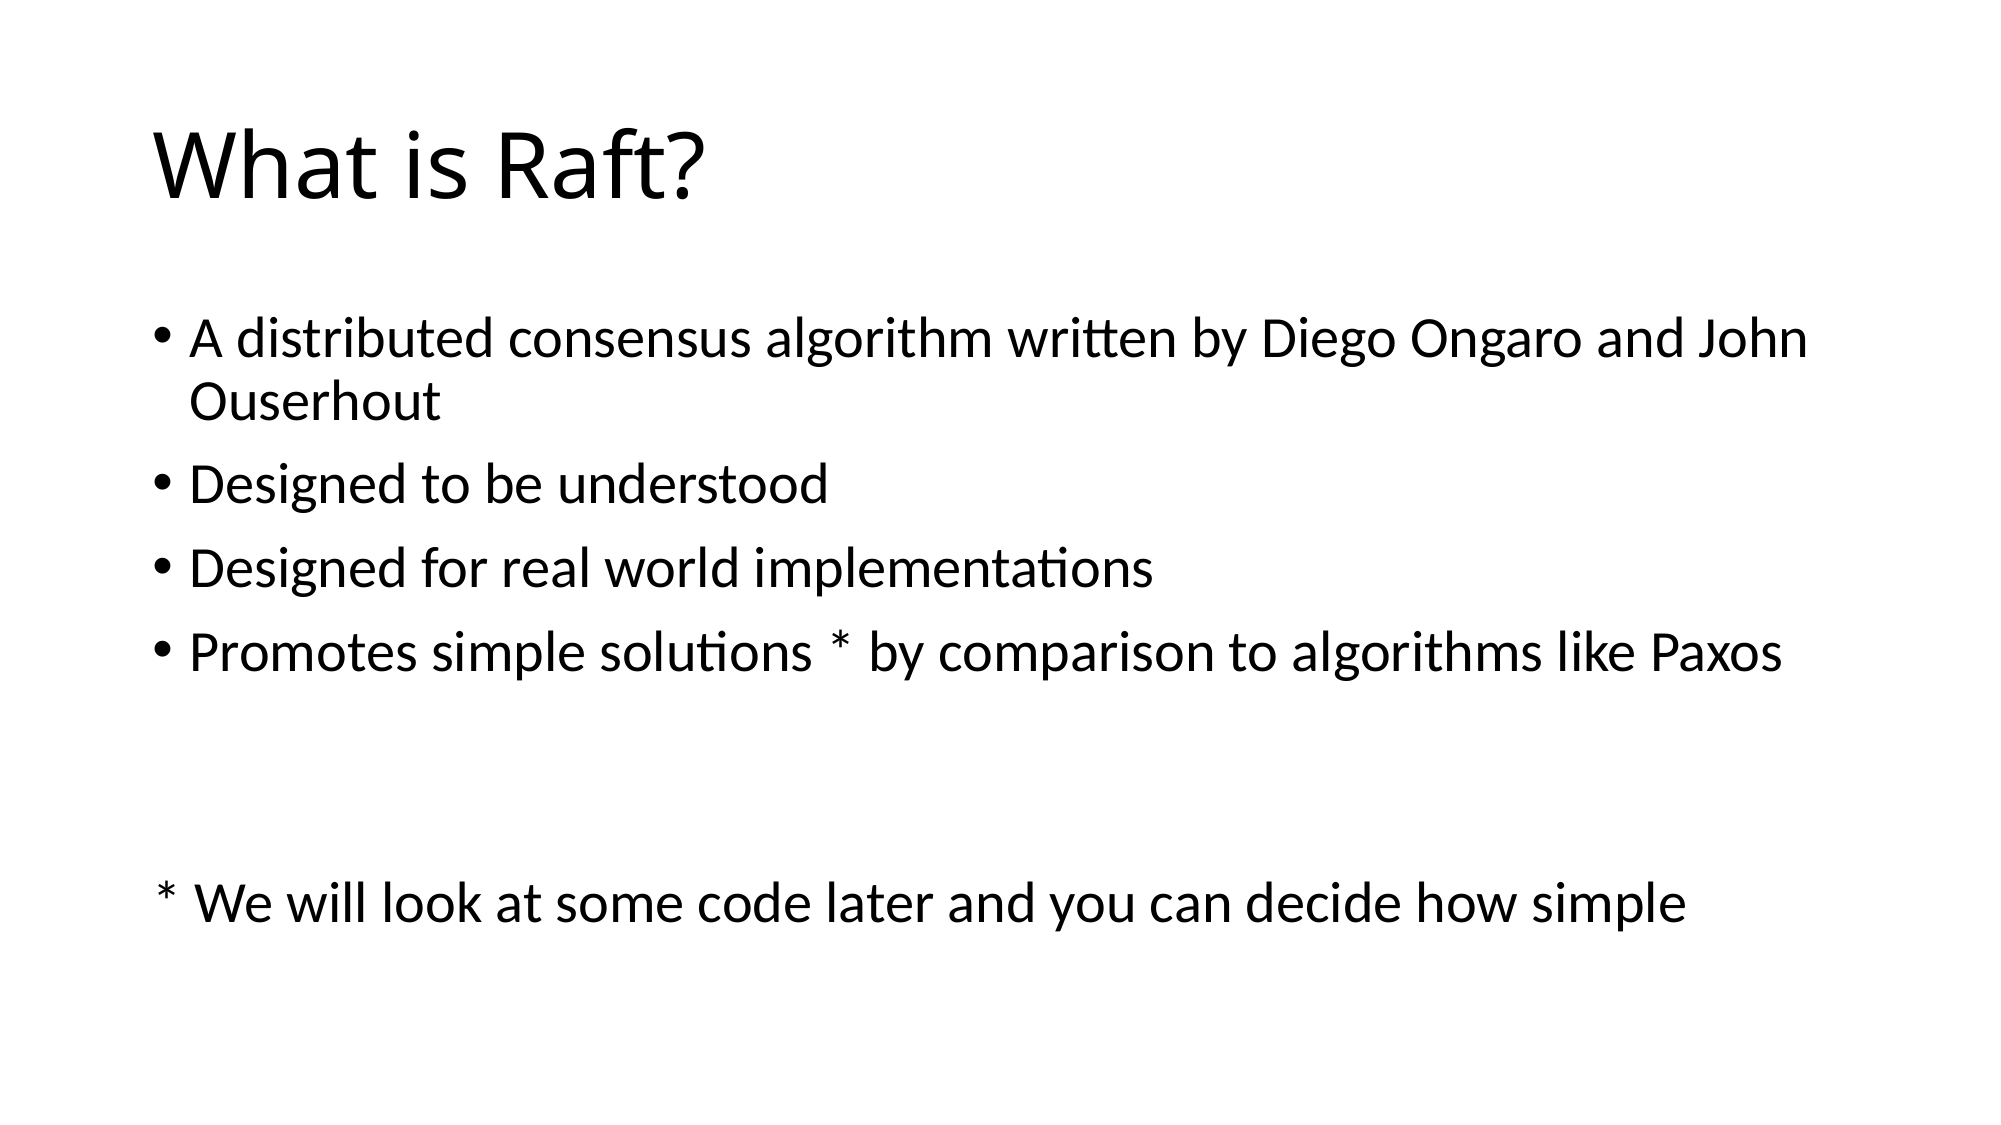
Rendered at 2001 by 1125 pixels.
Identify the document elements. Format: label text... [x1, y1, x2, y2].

list A distributed consensus algorithm written by Diego Ongaro and John Ouserhout Designed to be understood Designed for real world implementations Promotes simple solutions * by comparison to algorithms like Paxos * We will look at some code later and you can decide how simple [137, 299, 1863, 1014]
title What is Raft? [137, 59, 1863, 278]
